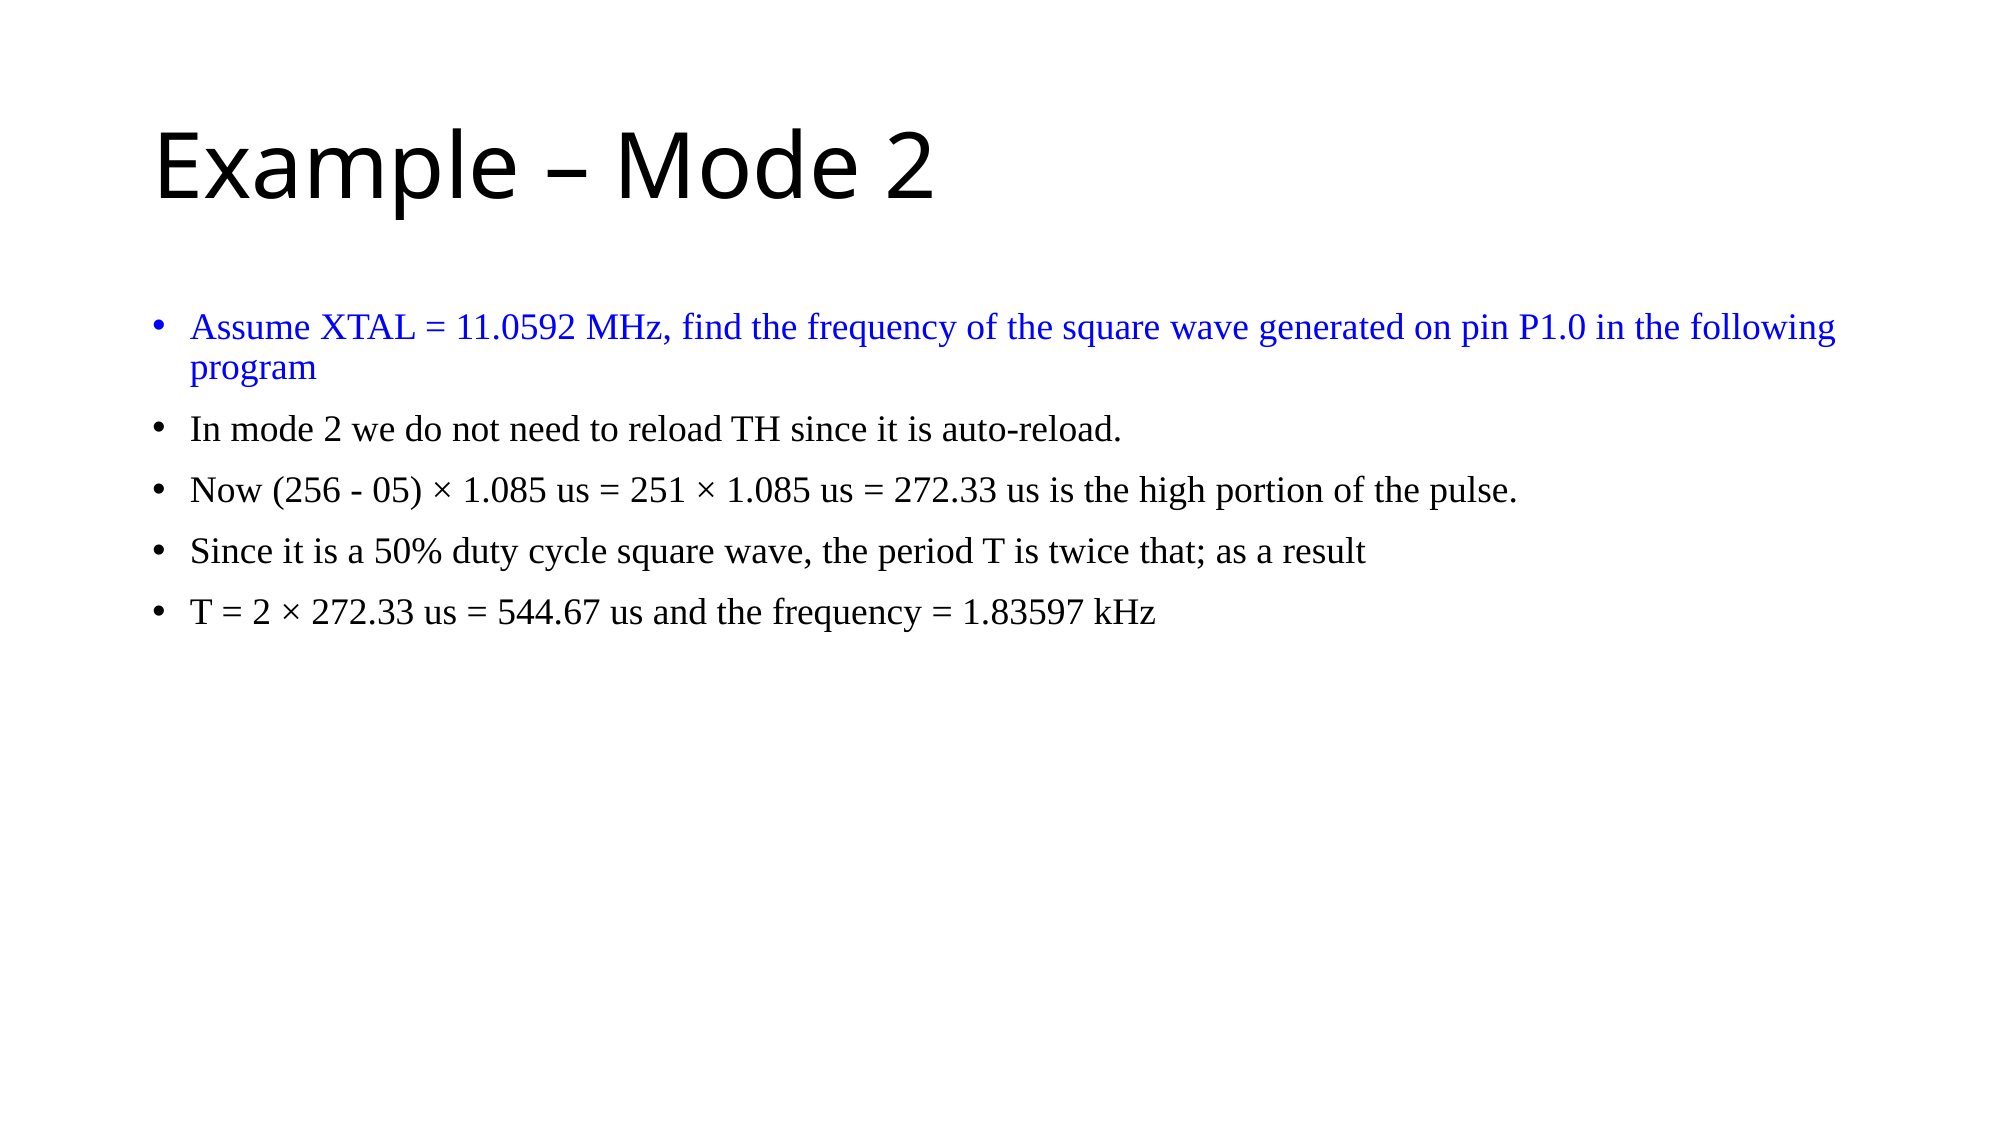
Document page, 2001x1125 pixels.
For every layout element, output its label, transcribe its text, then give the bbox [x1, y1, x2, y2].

title Example – Mode 2 [137, 59, 1863, 278]
list Assume XTAL = 11.0592 MHz, find the frequency of the square wave generated on pin P1.0 in the following program In mode 2 we do not need to reload TH since it is auto-reload. Now (256 - 05) × 1.085 us = 251 × 1.085 us = 272.33 us is the high portion of the pulse. Since it is a 50% duty cycle square wave, the period T is twice that; as a result T = 2 × 272.33 us = 544.67 us and the frequency = 1.83597 kHz [137, 299, 1863, 1014]
